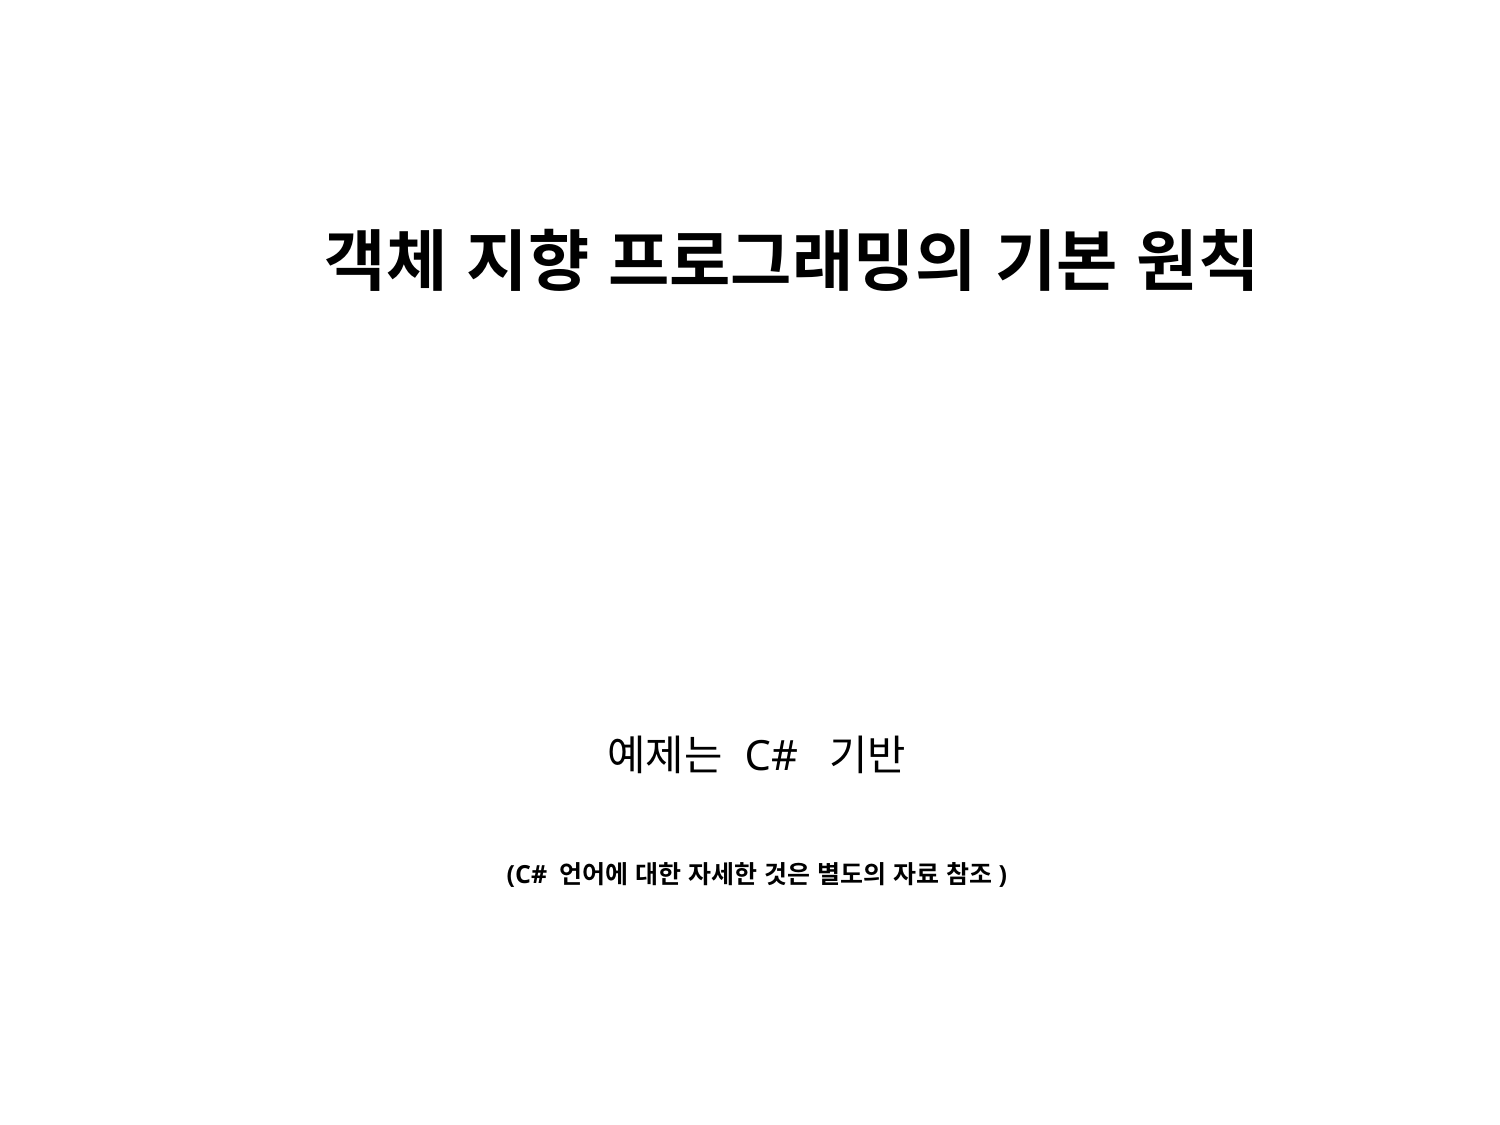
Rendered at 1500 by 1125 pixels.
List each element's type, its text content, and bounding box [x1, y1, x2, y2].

text_box 객체 지향 프로그래밍의 기본 원칙 예제는 C# 기반 (C# 언어에 대한 자세한 것은 별도의 자료 참조) [219, 210, 1295, 896]
